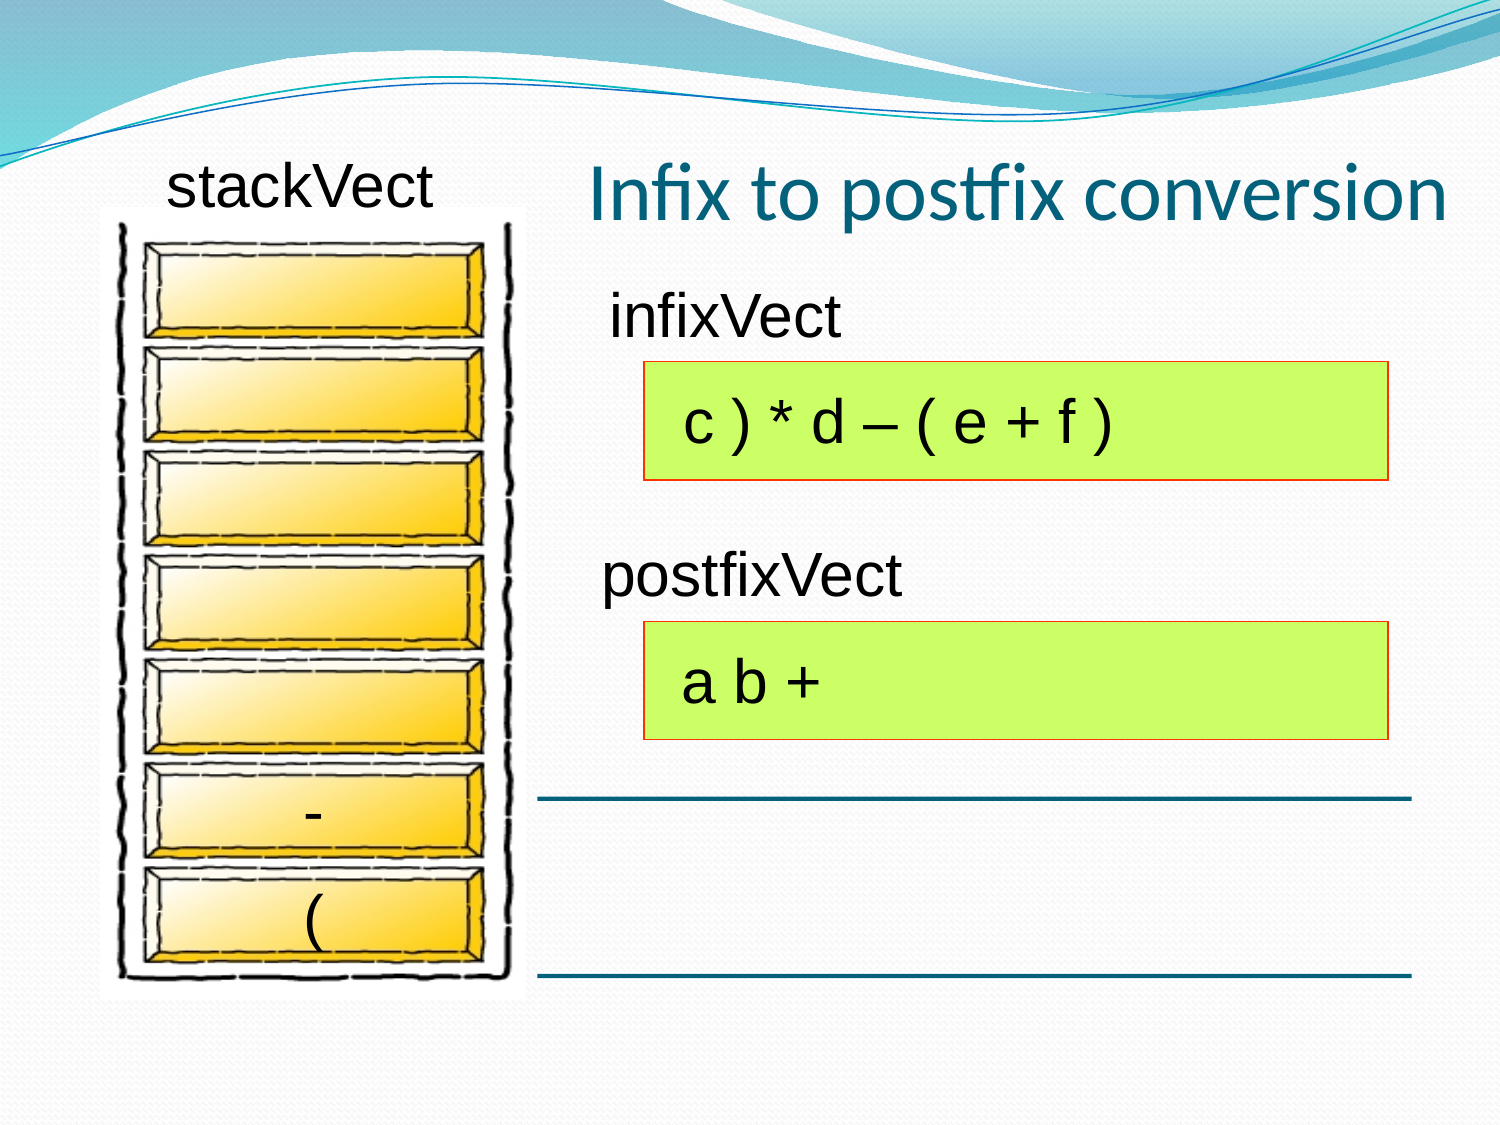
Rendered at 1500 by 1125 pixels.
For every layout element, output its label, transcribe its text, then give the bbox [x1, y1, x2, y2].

title Infix to postfix conversion [587, 49, 1500, 238]
text_box [643, 361, 1388, 480]
text_box postfixVect [586, 527, 919, 617]
text_box stackVect [152, 137, 449, 207]
text_box c ) * d – ( e + f ) [668, 373, 1129, 464]
text_box a b + [667, 633, 1329, 723]
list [100, 207, 526, 1000]
text_box [746, 357, 777, 373]
text_box infixVect [594, 267, 858, 357]
text_box [643, 621, 1388, 740]
